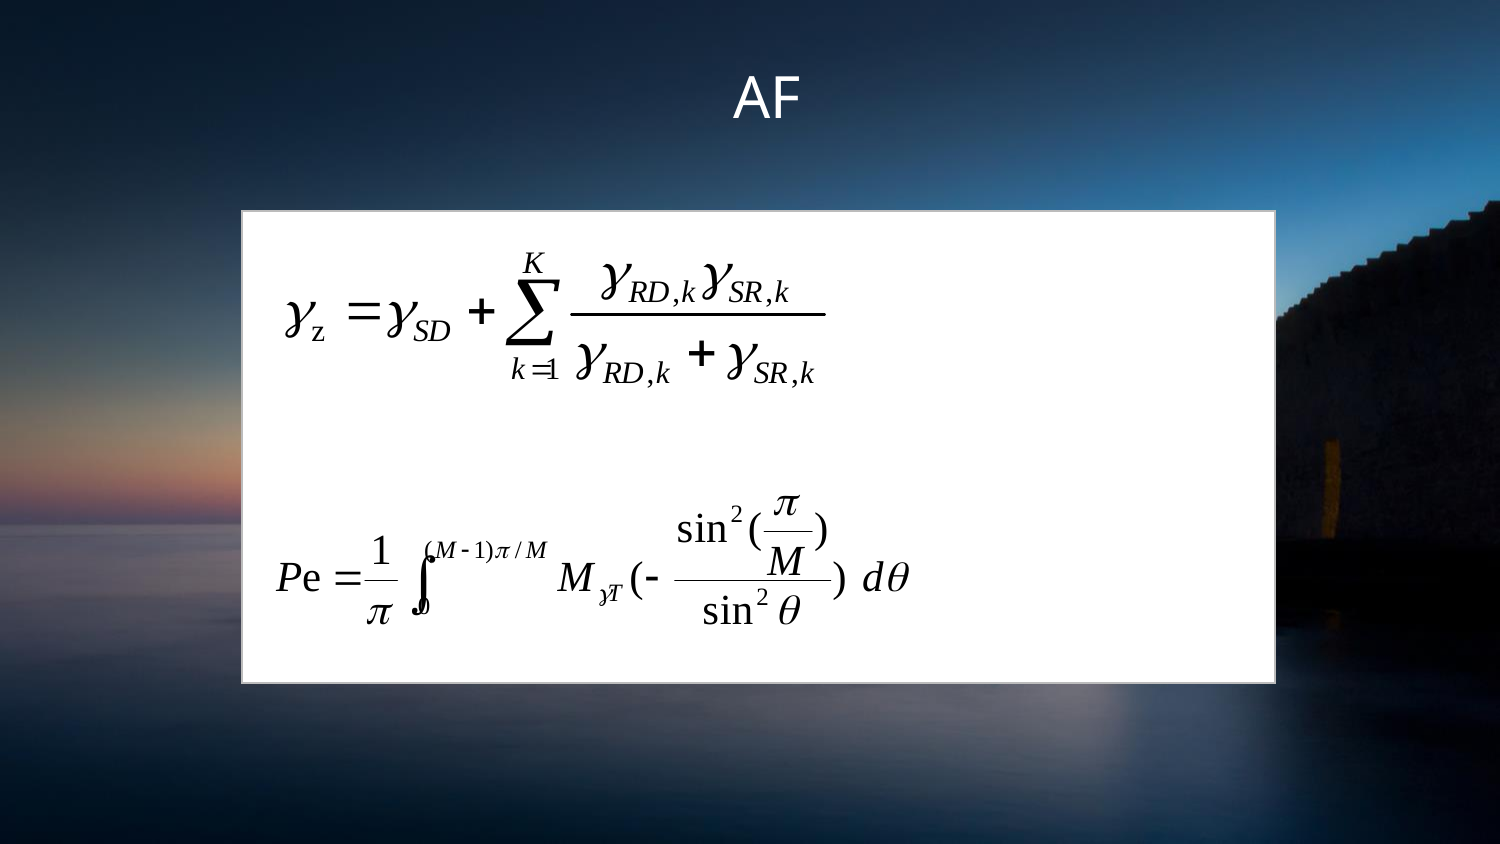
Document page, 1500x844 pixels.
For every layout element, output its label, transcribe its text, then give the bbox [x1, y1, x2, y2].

text_box AF [322, 52, 1211, 138]
text_box [241, 210, 1276, 684]
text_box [268, 399, 919, 636]
picture [0, 0, 1500, 844]
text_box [275, 238, 835, 399]
